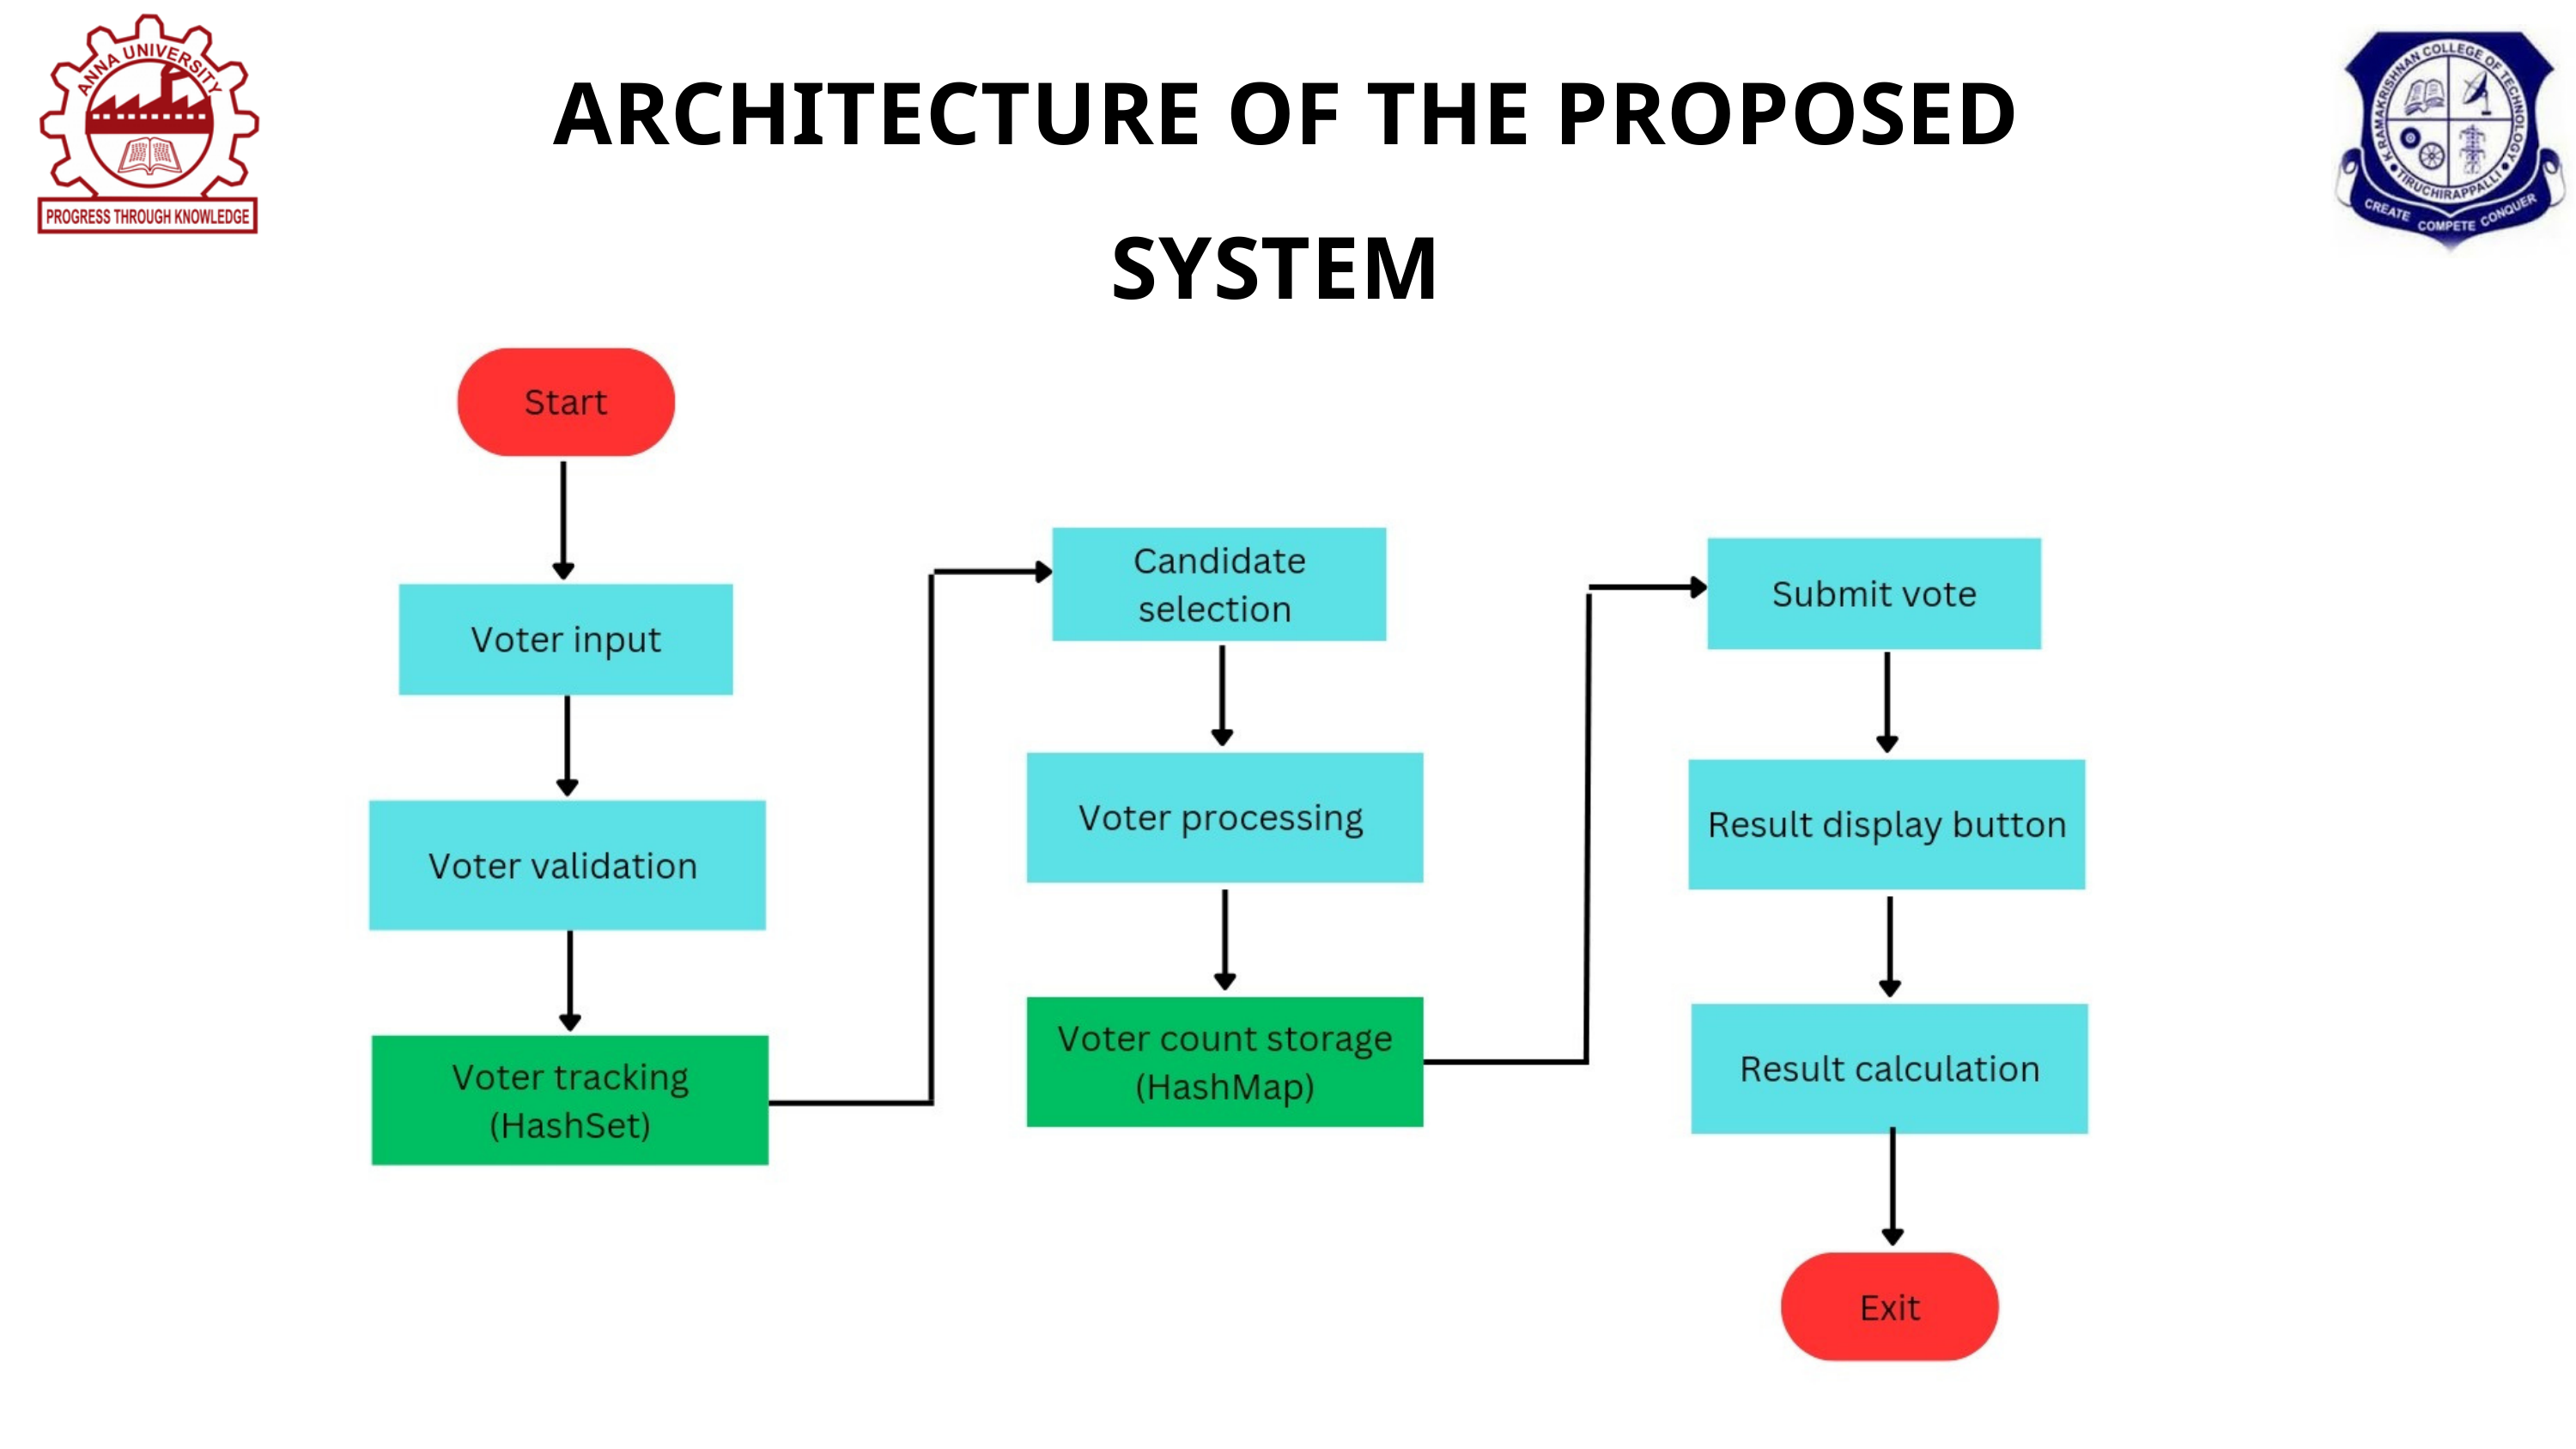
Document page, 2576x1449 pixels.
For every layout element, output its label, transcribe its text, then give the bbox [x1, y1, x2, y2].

text_box [2330, 24, 2575, 258]
text_box ARCHITECTURE OF THE PROPOSED SYSTEM [431, 7, 2145, 317]
text_box [35, 12, 261, 236]
text_box [148, 303, 2576, 1449]
